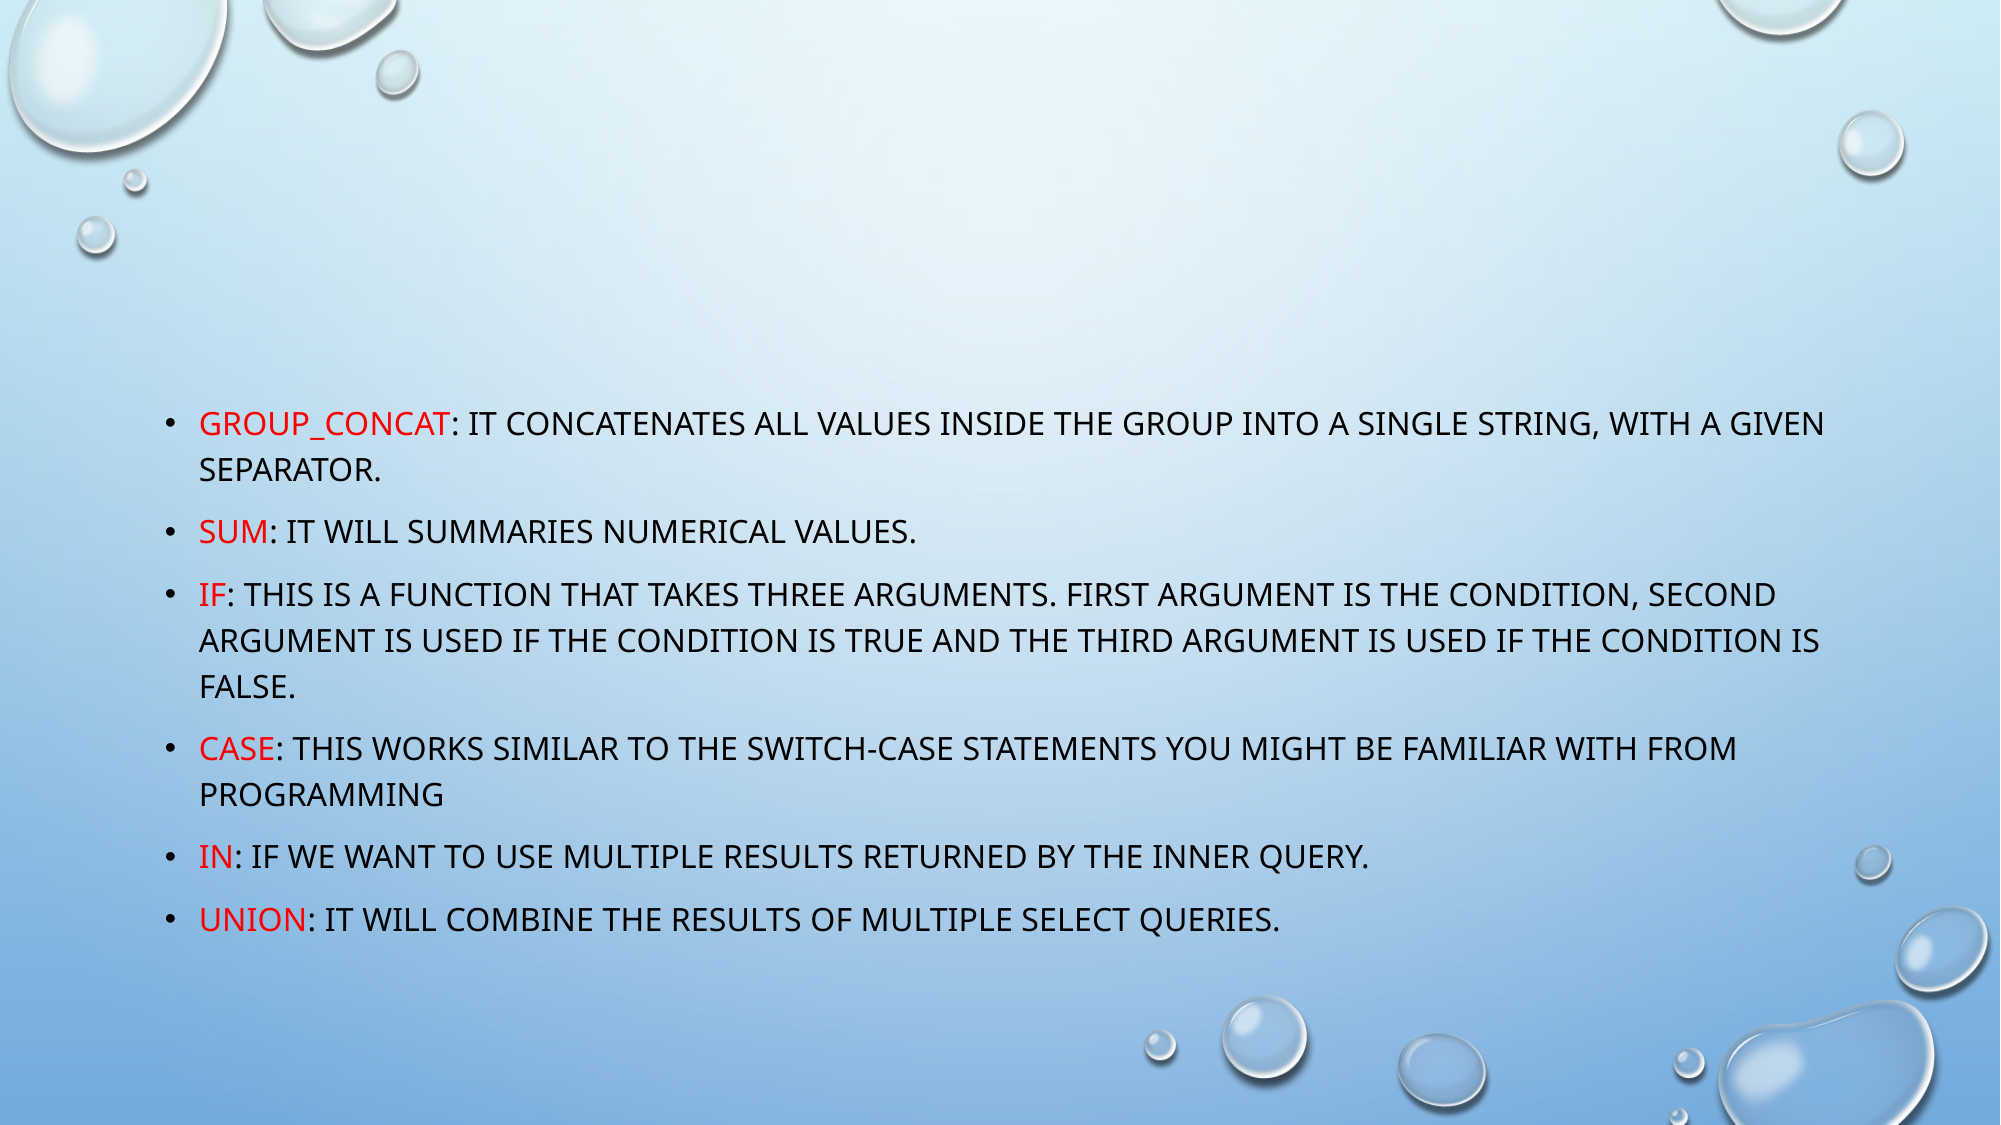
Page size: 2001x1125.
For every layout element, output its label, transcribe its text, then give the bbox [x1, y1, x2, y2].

list GROUP_CONCAT: It concatenates all values inside the group into a single string, with a given separator. SUM: It will summaries numerical values. IF: This is a function that takes three arguments. First argument is the condition, second argument is used if the condition is true and the third argument is used if the condition is false. CASE: This works similar to the switch-case statements you might be familiar with from programming IN: If we want to use multiple results returned by the inner query. UNION: It will combine the results of multiple SELECT queries. [149, 388, 1850, 950]
picture [0, 0, 2000, 1125]
